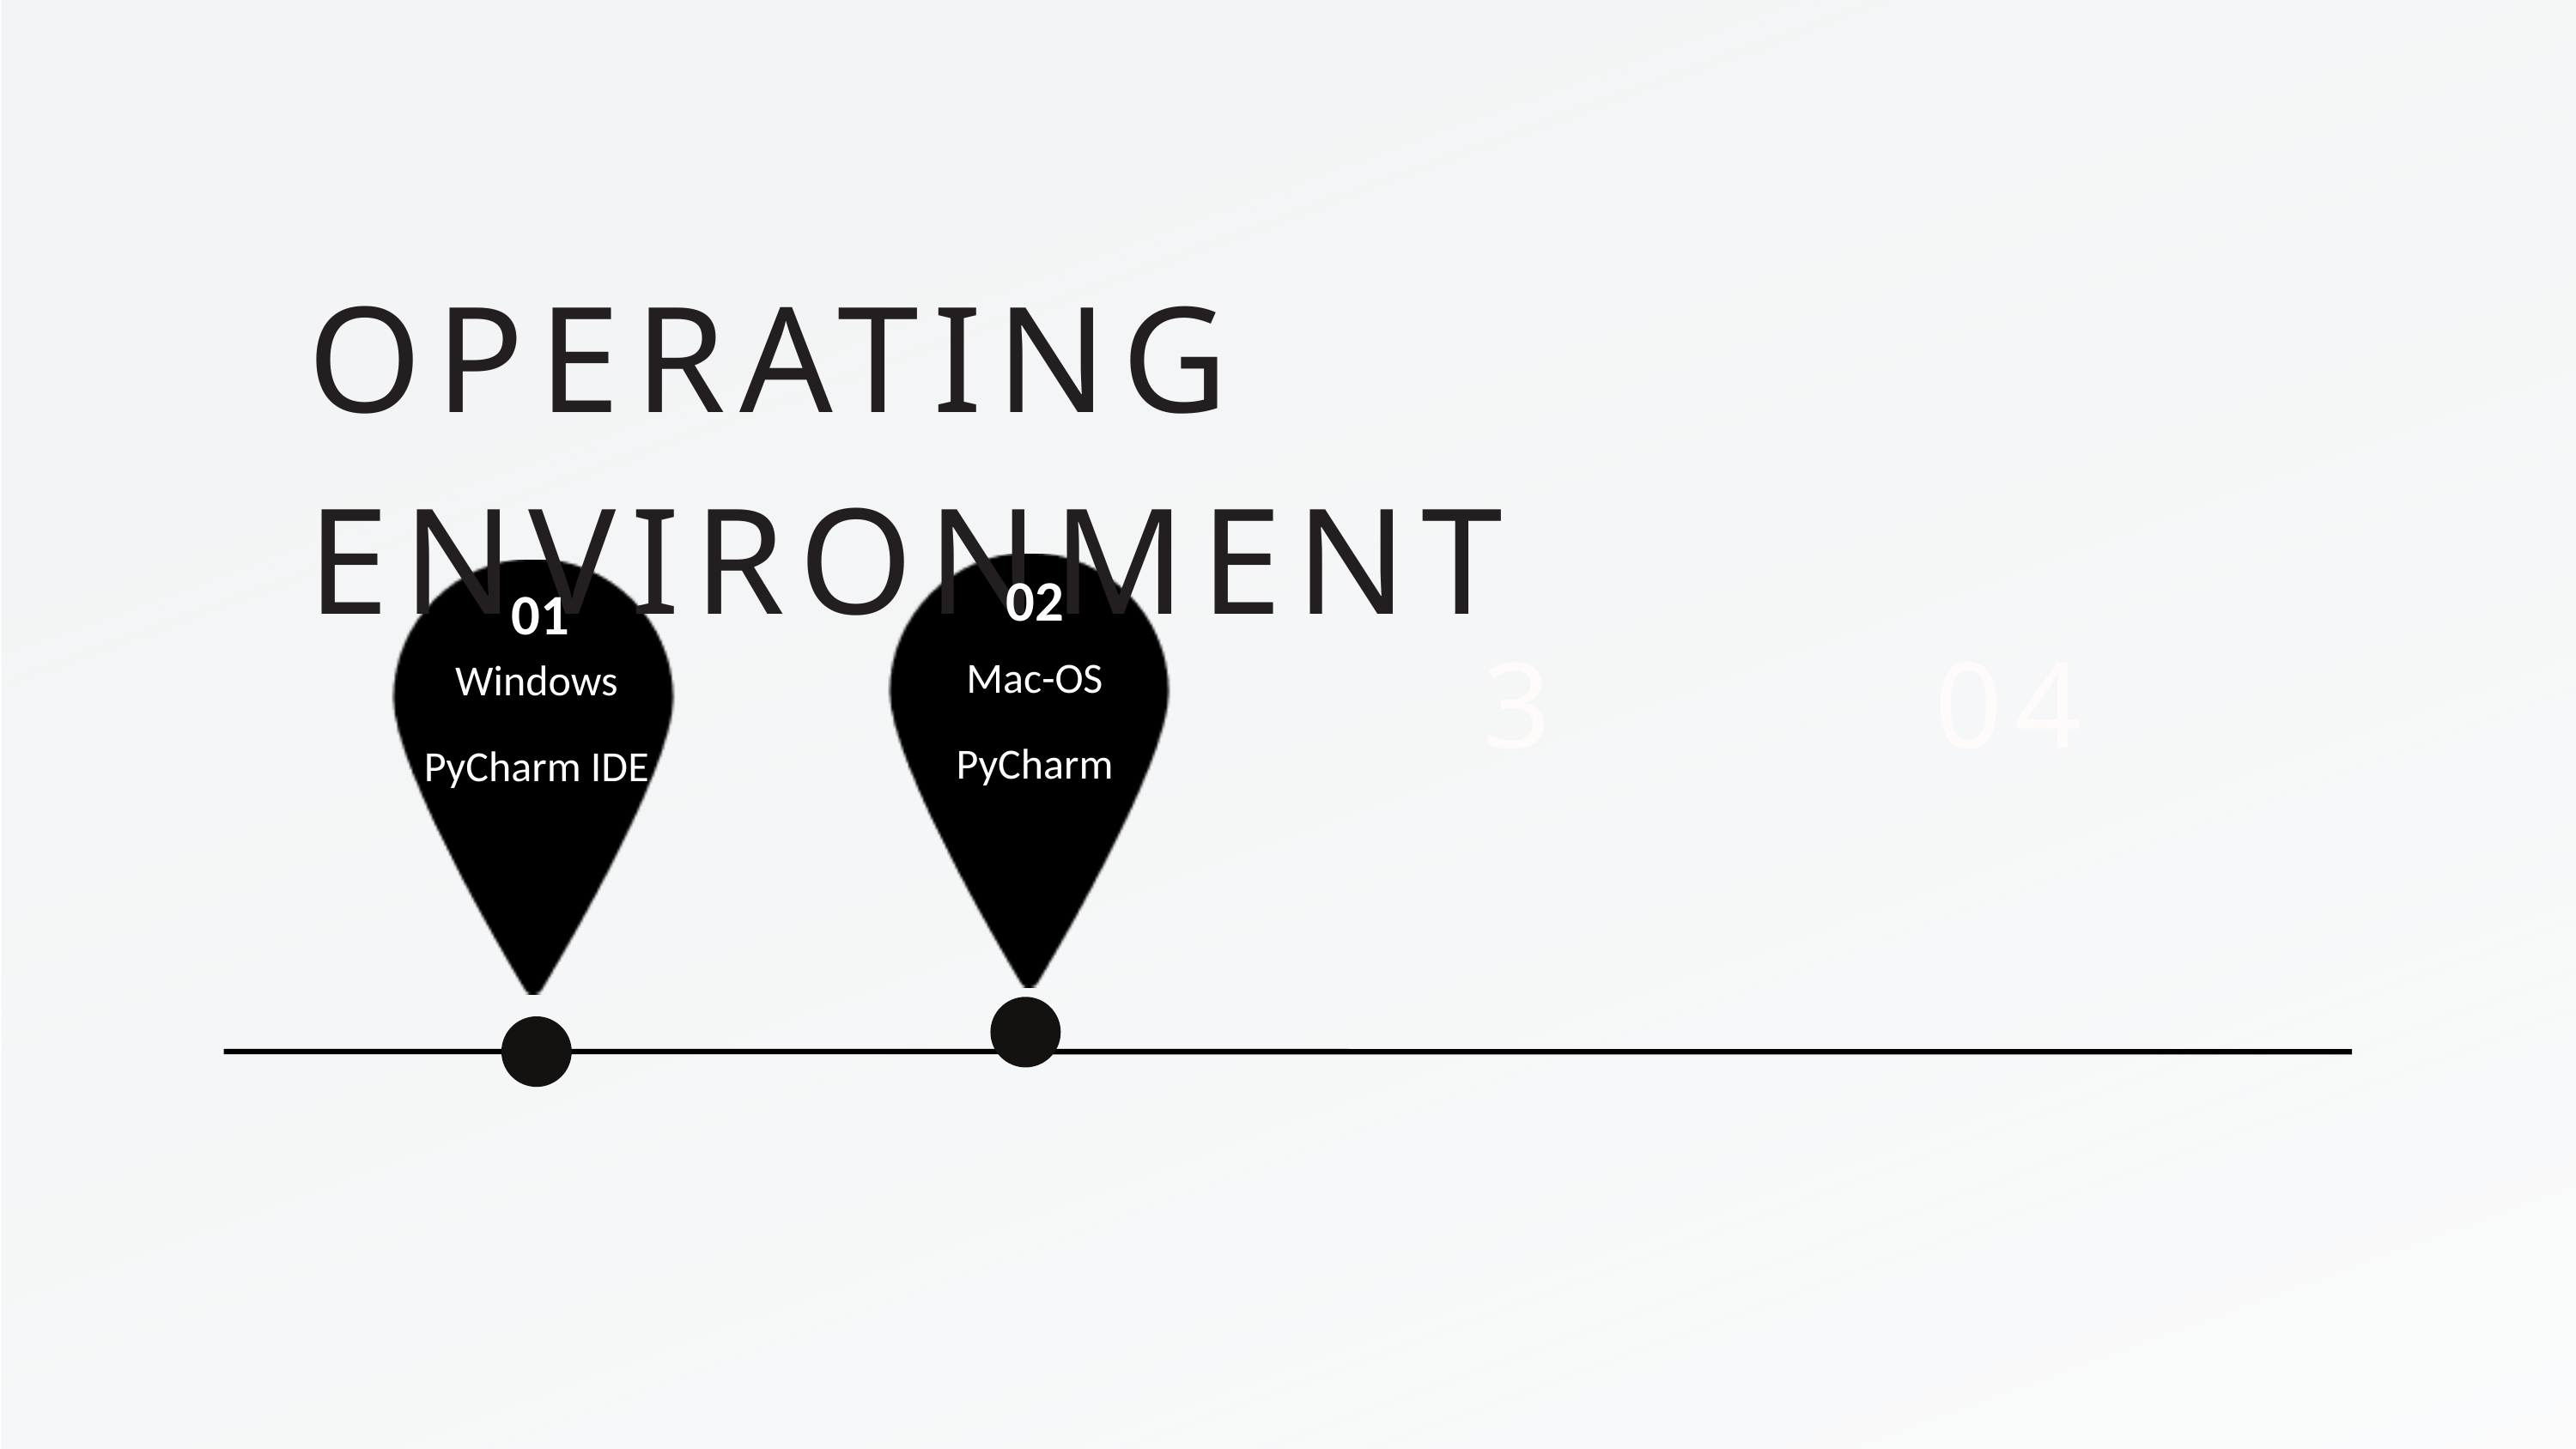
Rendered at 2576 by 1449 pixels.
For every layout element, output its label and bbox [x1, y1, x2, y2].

text_box [990, 996, 1061, 1068]
picture [0, 0, 2576, 1449]
text_box [501, 1016, 573, 1088]
